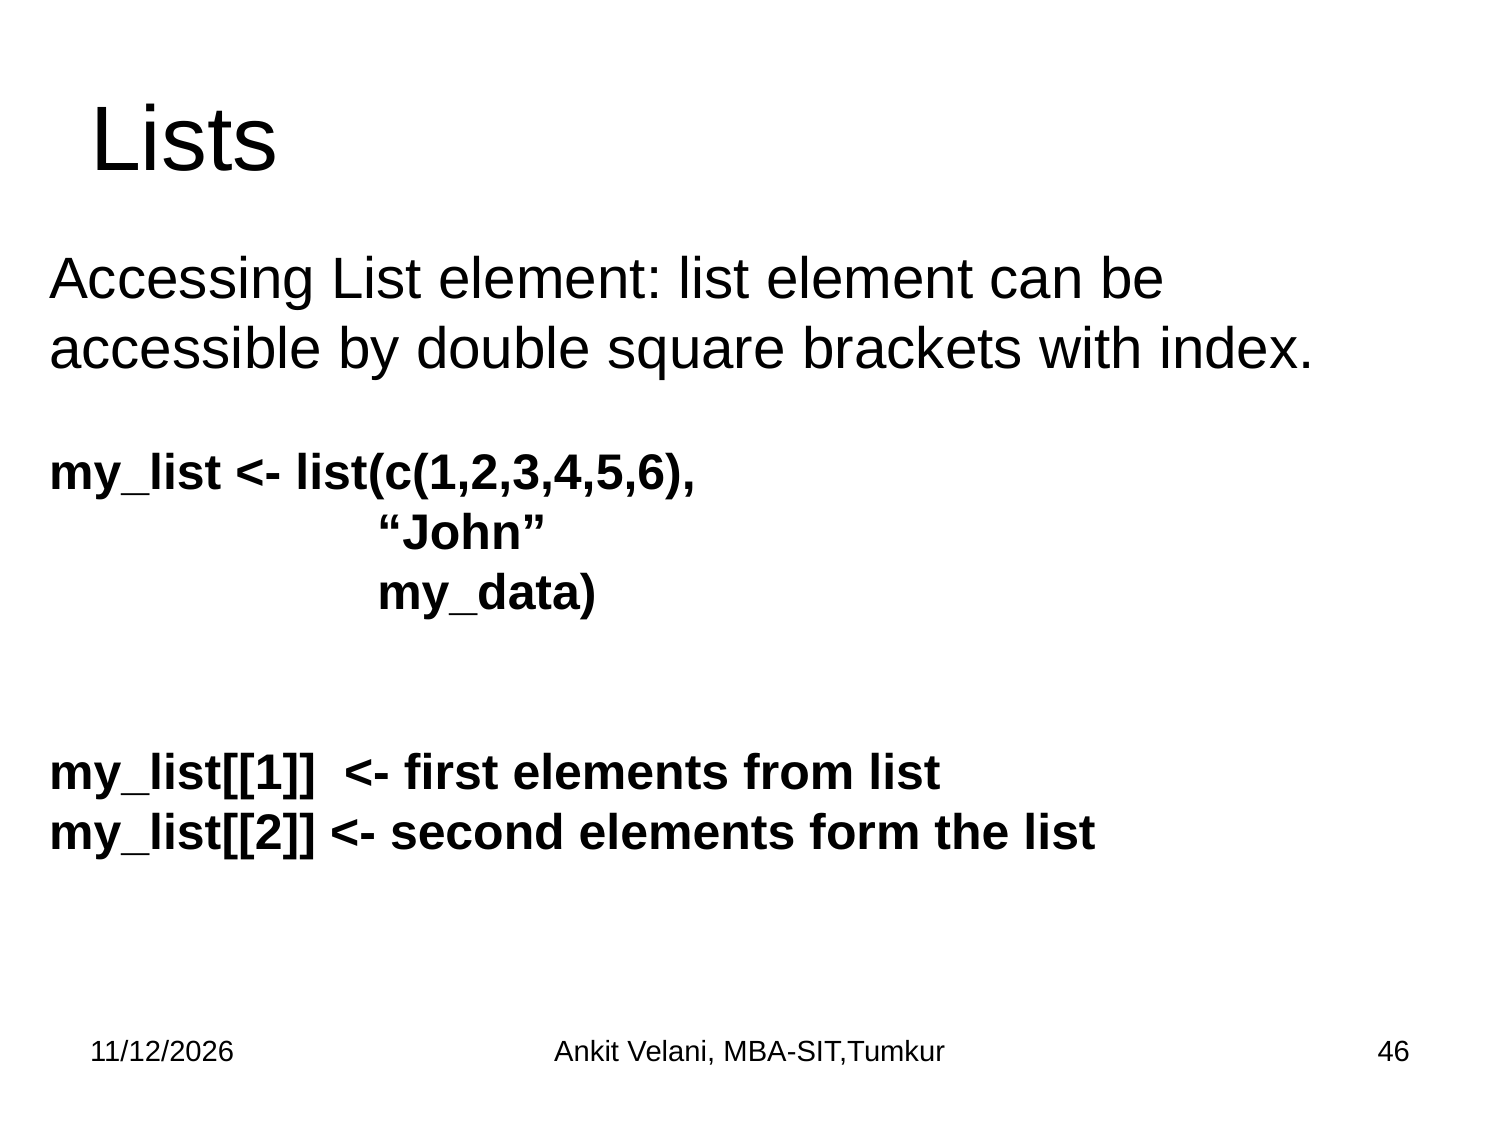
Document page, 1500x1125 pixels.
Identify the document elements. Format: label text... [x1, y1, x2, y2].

slide_number 46 [1074, 1024, 1425, 1103]
footer Ankit Velani, MBA-SIT,Tumkur [512, 1024, 988, 1103]
title Lists [75, 39, 1425, 227]
list Accessing List element: list element can be accessible by double square brackets with index. my_list <- list(c(1,2,3,4,5,6), “John” my_data) my_list[[1]] <- first elements from list my_list[[2]] <- second elements form the list [34, 232, 1425, 975]
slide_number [75, 1024, 425, 1103]
